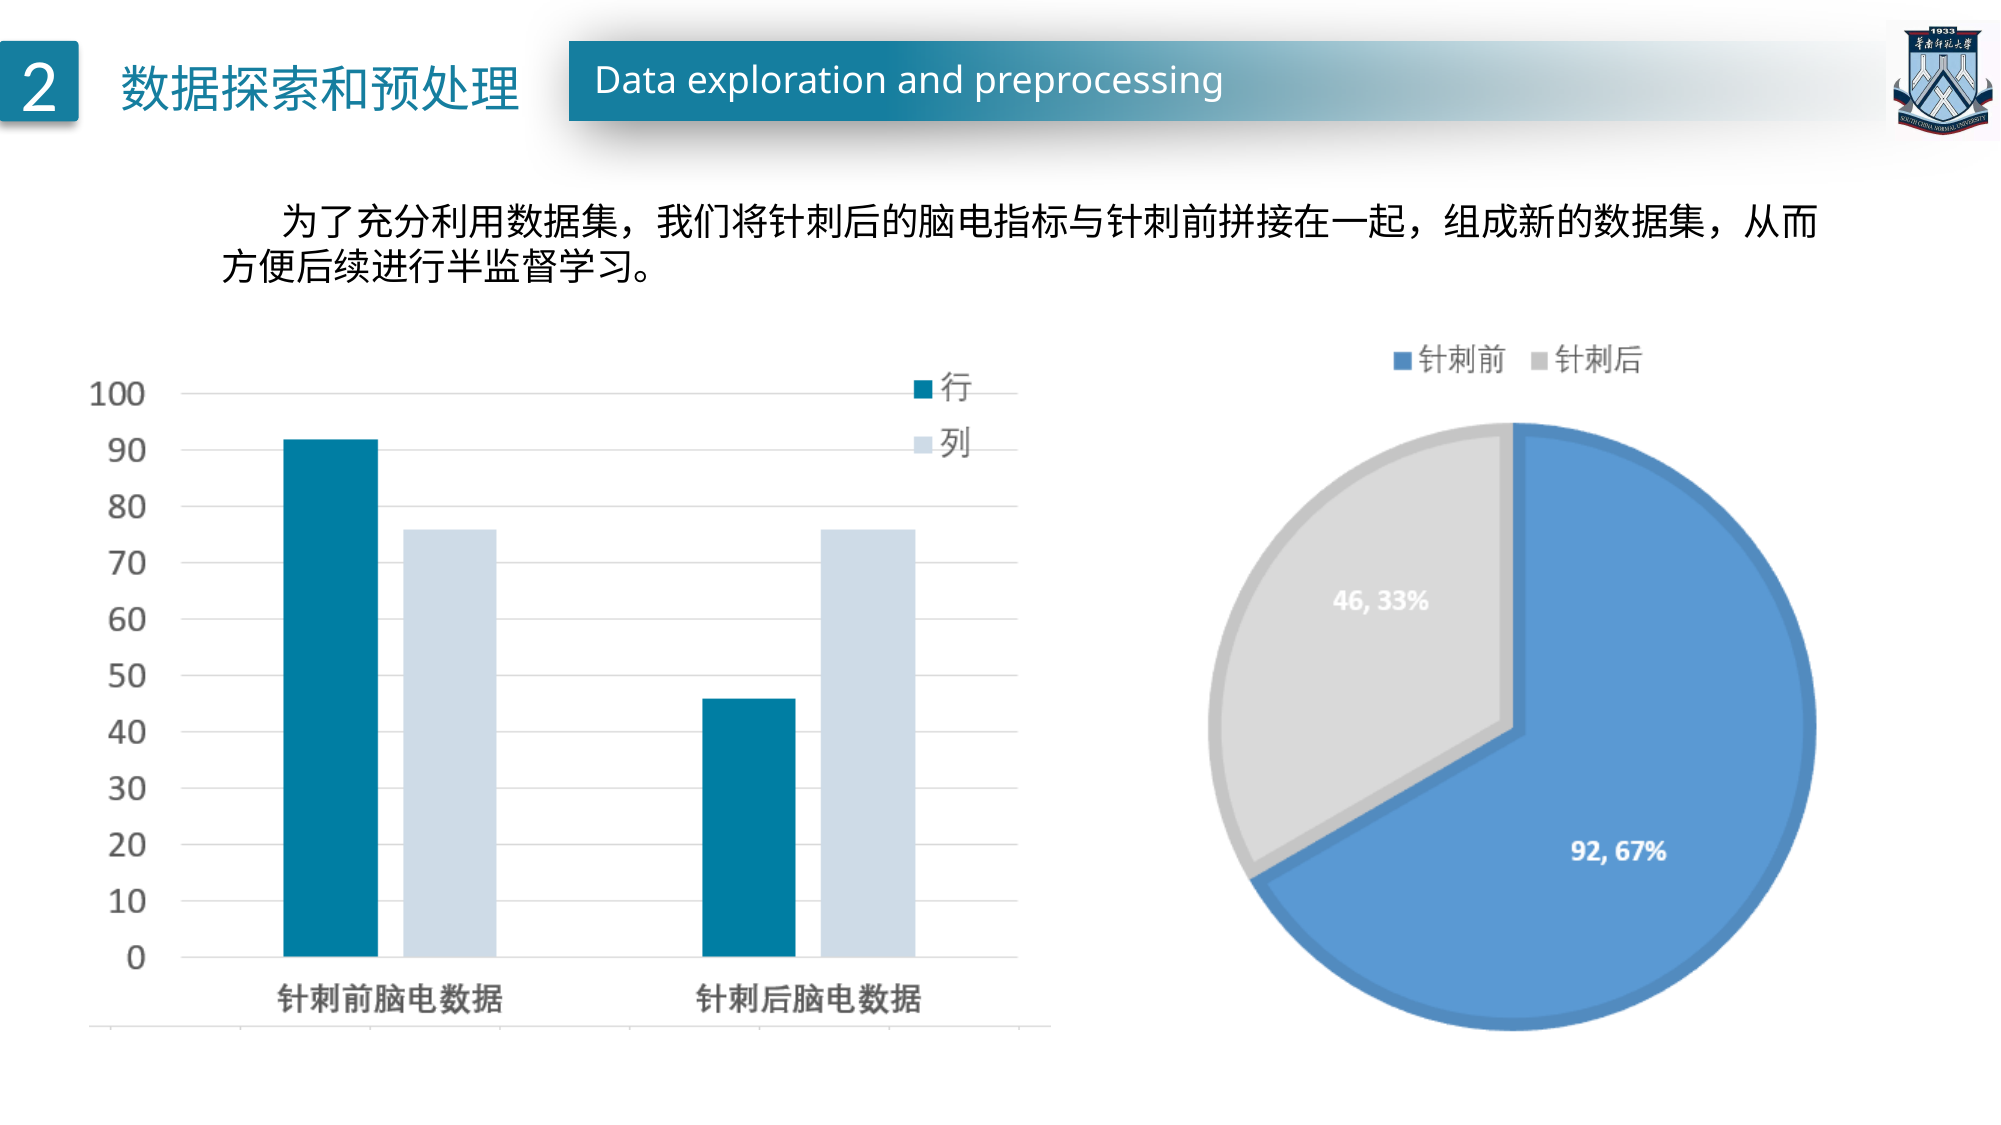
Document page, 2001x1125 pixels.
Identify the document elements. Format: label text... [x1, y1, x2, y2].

picture [1886, 20, 2000, 141]
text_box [89, 322, 1856, 1057]
text_box 为了充分利用数据集，我们将针刺后的脑电指标与针刺前拼接在一起，组成新的数据集，从而方便后续进行半监督学习。 [206, 190, 1837, 295]
text_box 2 [0, 39, 80, 123]
text_box 数据探索和预处理 [106, 20, 536, 126]
text_box Data exploration and preprocessing [579, 48, 1241, 109]
text_box [569, 40, 1886, 122]
